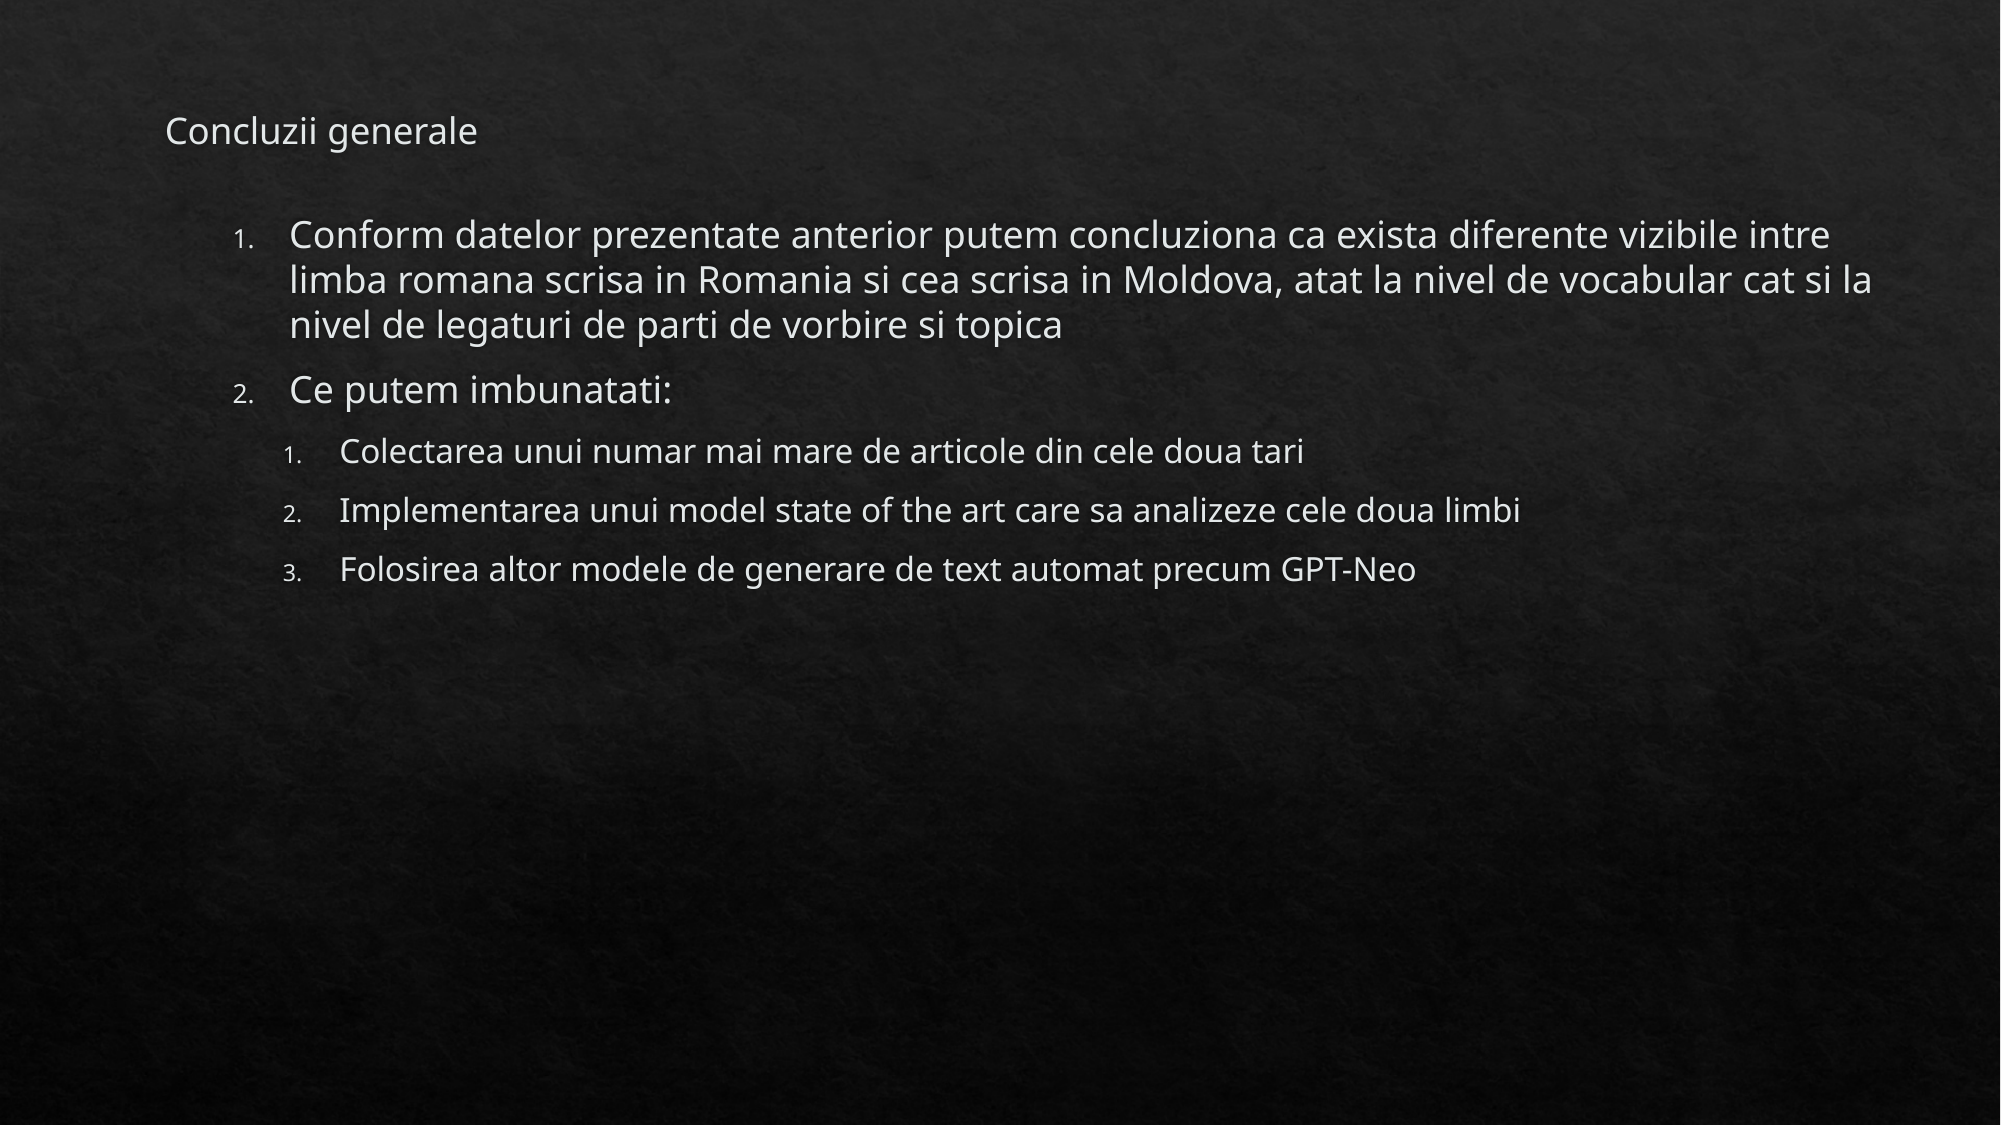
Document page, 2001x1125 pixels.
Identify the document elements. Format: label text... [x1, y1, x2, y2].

list Conform datelor prezentate anterior putem concluziona ca exista diferente vizibile intre limba romana scrisa in Romania si cea scrisa in Moldova, atat la nivel de vocabular cat si la nivel de legaturi de parti de vorbire si topica Ce putem imbunatati: Colectarea unui numar mai mare de articole din cele doua tari Implementarea unui model state of the art care sa analizeze cele doua limbi Folosirea altor modele de generare de text automat precum GPT-Neo [149, 203, 1942, 1097]
title Concluzii generale [149, 99, 1898, 199]
